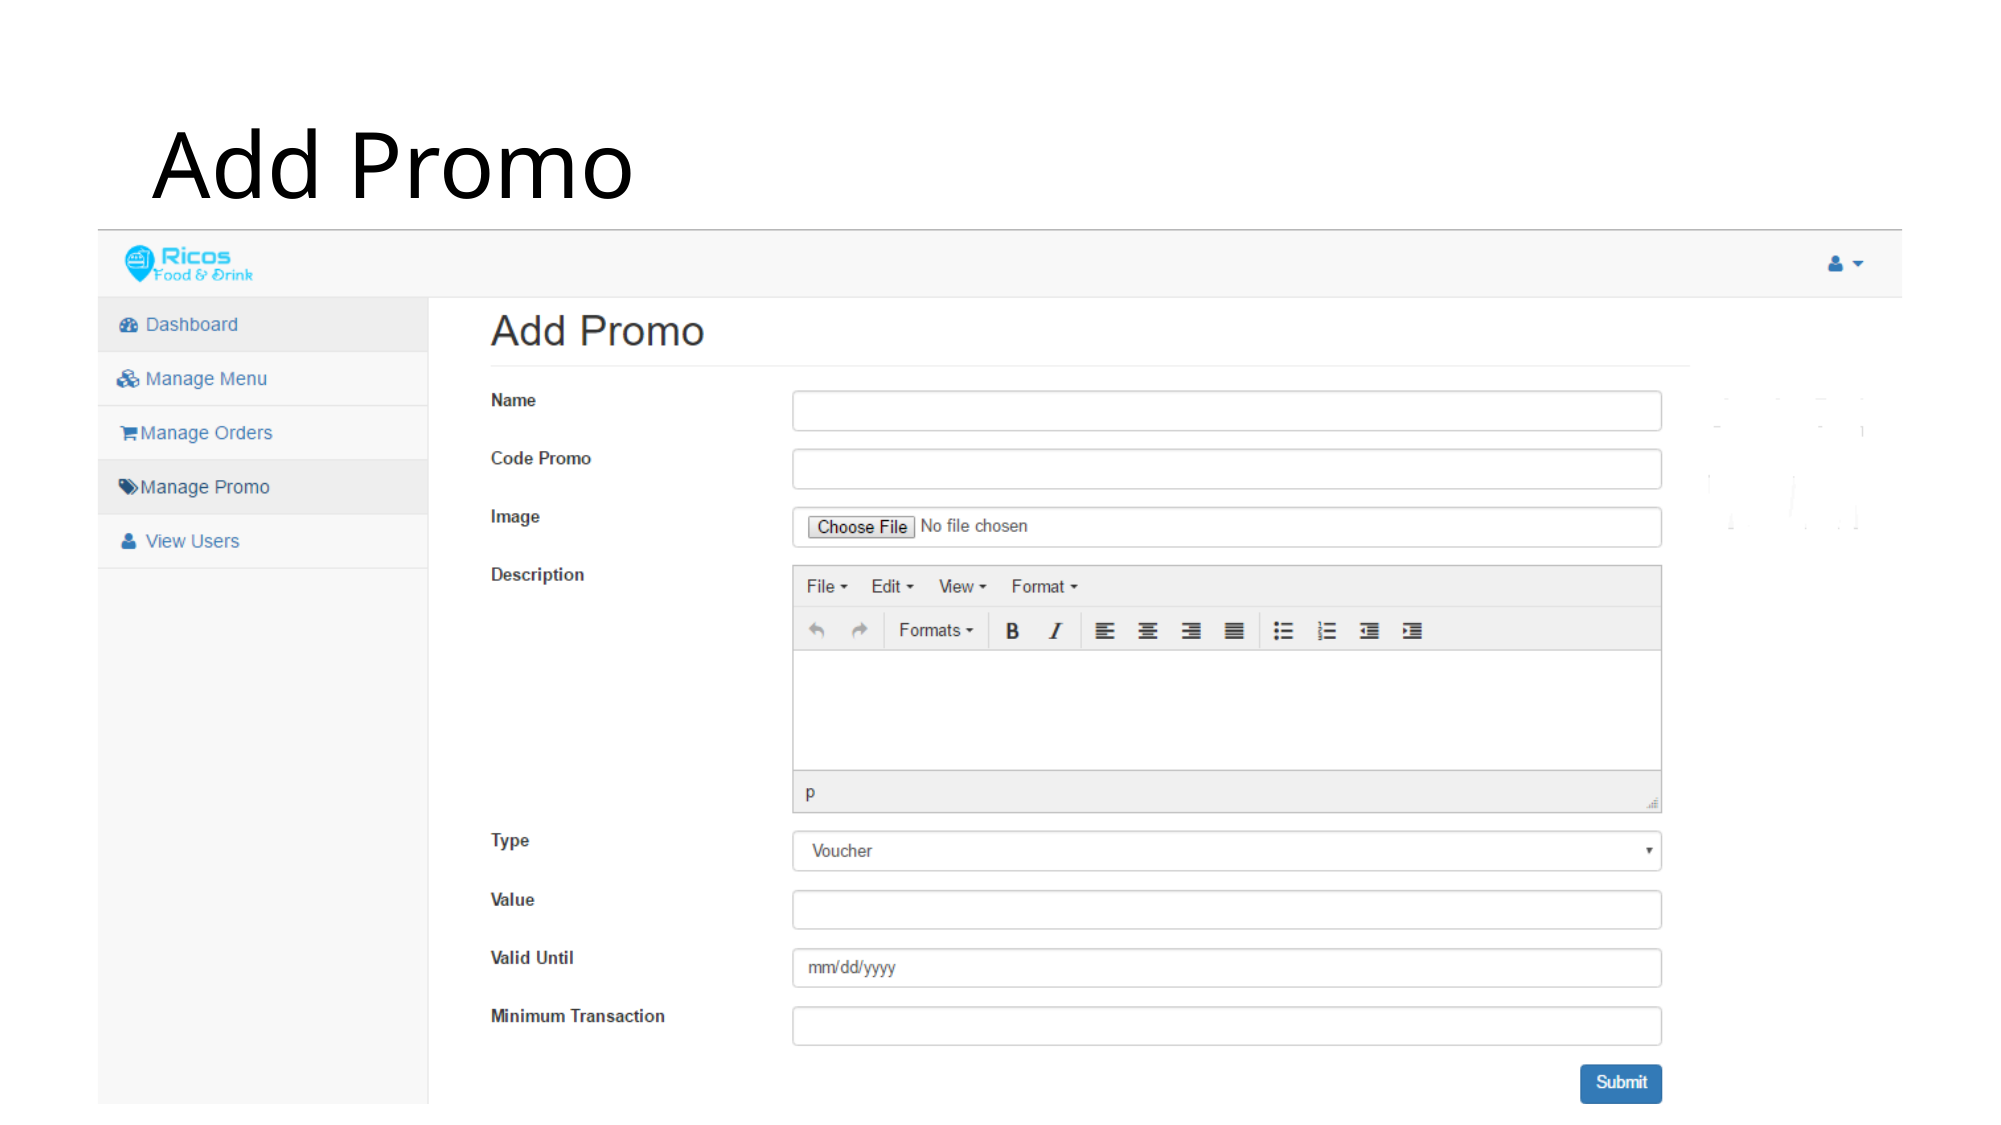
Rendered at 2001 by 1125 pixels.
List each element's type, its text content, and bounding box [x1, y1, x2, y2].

picture [97, 229, 1903, 1104]
title Add Promo [137, 59, 1863, 229]
